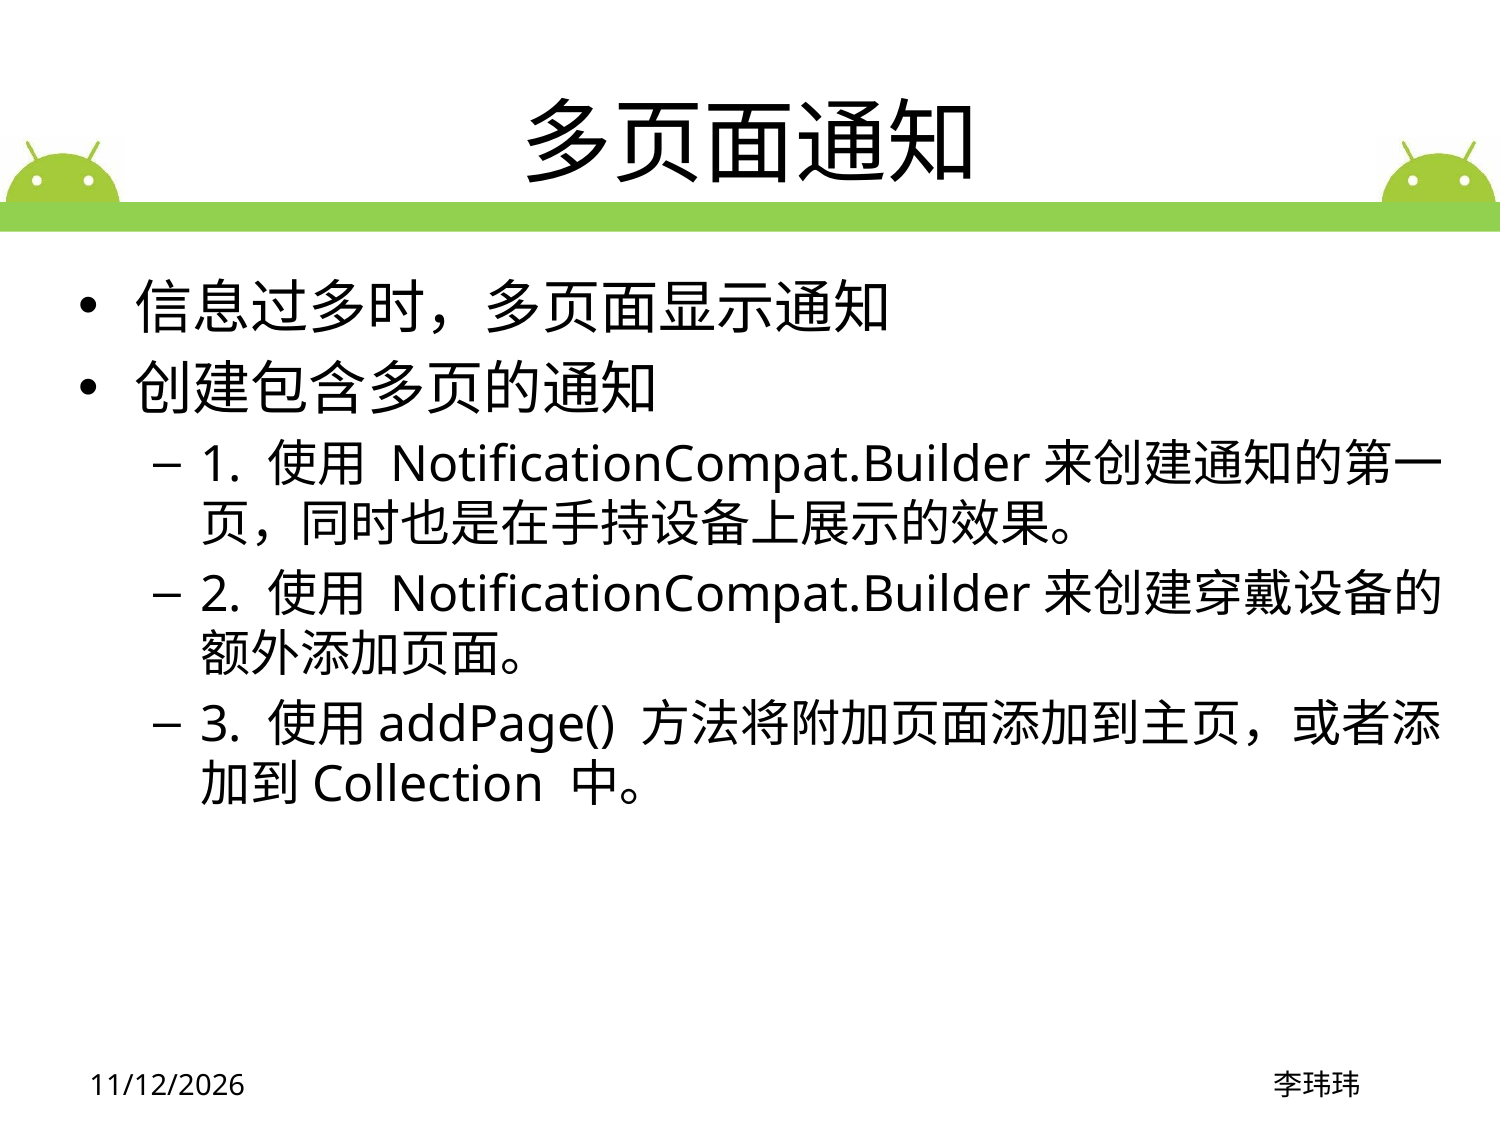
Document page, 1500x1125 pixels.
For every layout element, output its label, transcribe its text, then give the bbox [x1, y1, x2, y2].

title 多页面通知 [75, 45, 1425, 233]
picture [1425, 137, 1500, 202]
picture [0, 137, 75, 202]
list 信息过多时，多页面显示通知 创建包含多页的通知 1. 使用 NotificationCompat.Builder来创建通知的第一页，同时也是在手持设备上展示的效果。 2. 使用 NotificationCompat.Builder来创建穿戴设备的额外添加页面。 3. 使用addPage() 方法将附加页面添加到主页，或者添加到Collection 中。 [63, 262, 1471, 1106]
